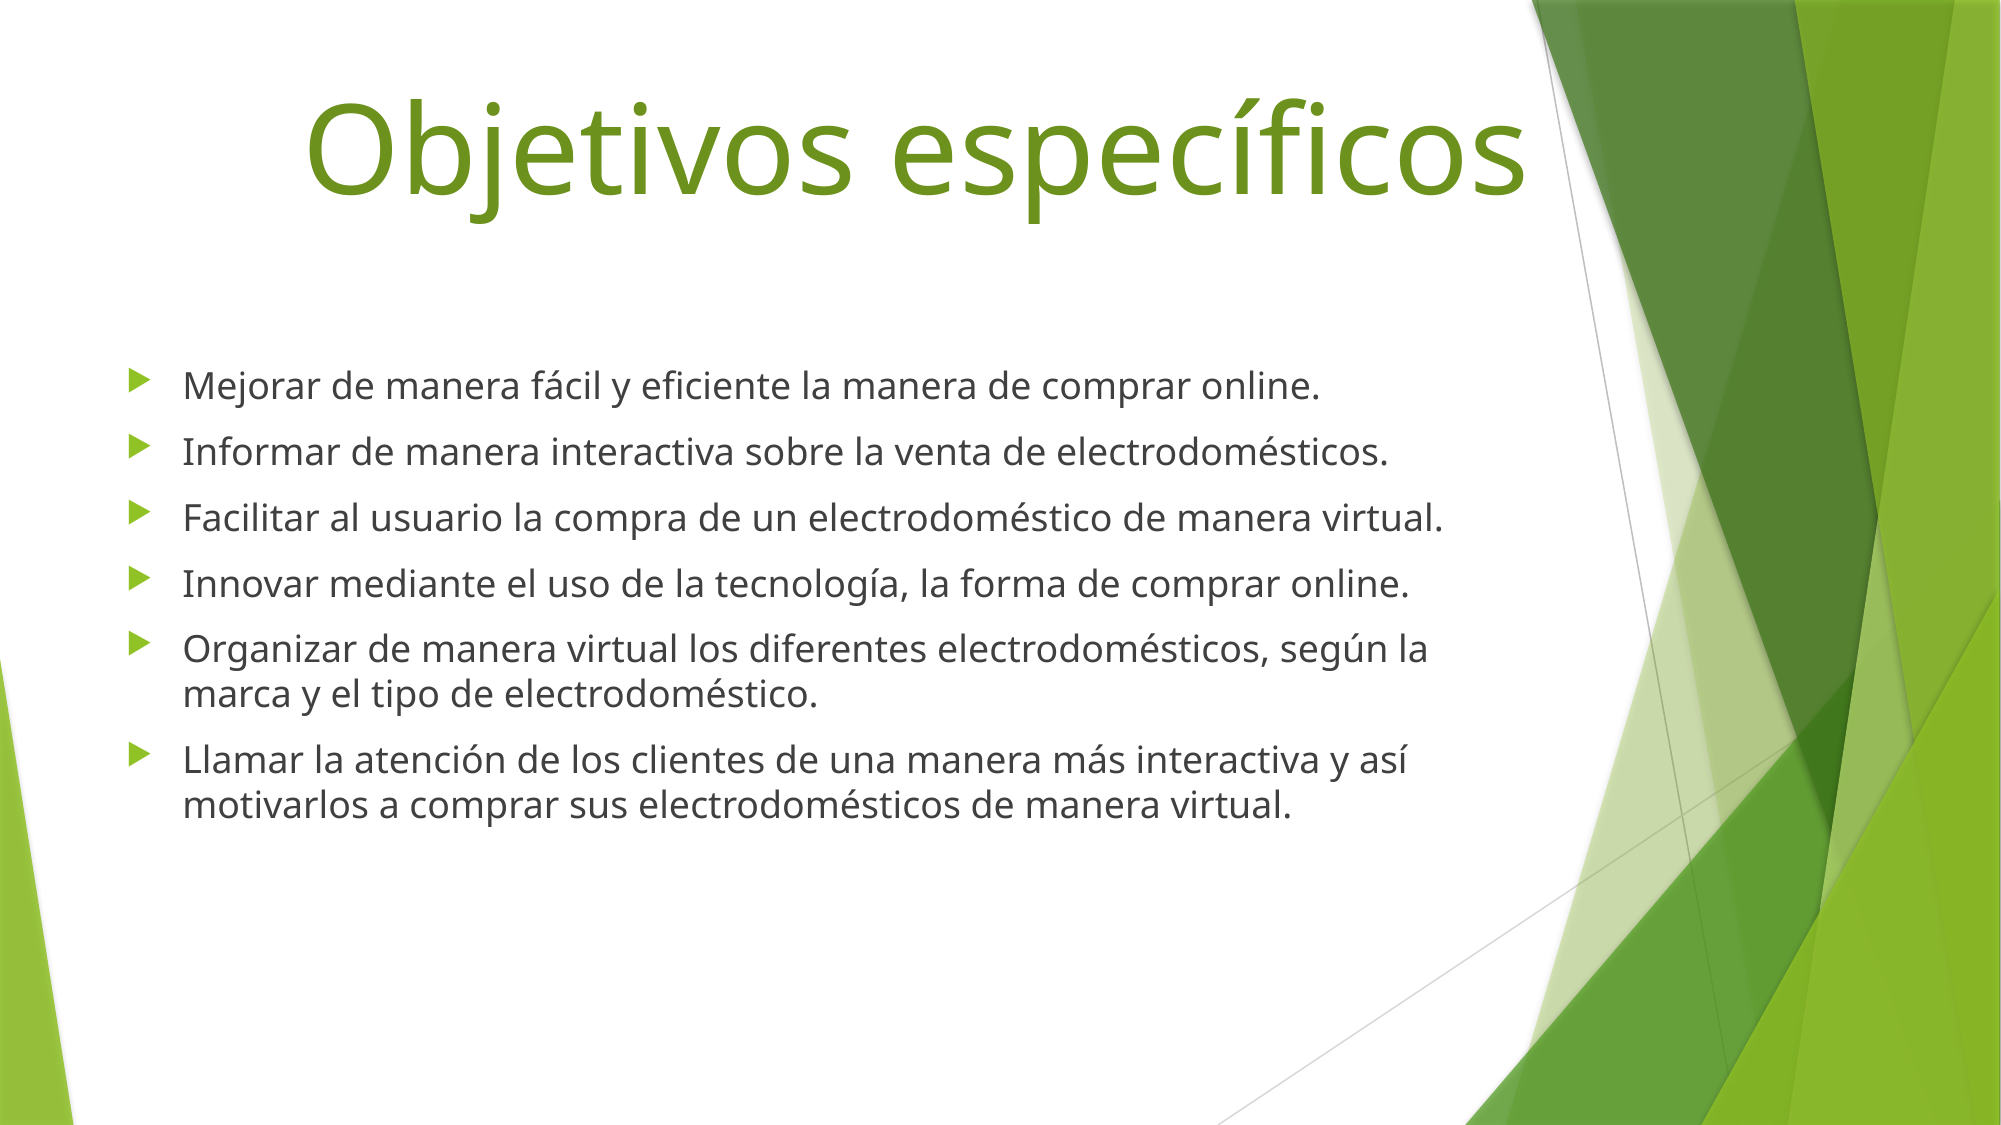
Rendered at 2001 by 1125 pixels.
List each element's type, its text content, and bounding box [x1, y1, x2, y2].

title Objetivos específicos [287, 62, 1750, 280]
list Mejorar de manera fácil y eficiente la manera de comprar online. Informar de manera interactiva sobre la venta de electrodomésticos. Facilitar al usuario la compra de un electrodoméstico de manera virtual. Innovar mediante el uso de la tecnología, la forma de comprar online. Organizar de manera virtual los diferentes electrodomésticos, según la marca y el tipo de electrodoméstico. Llamar la atención de los clientes de una manera más interactiva y así motivarlos a comprar sus electrodomésticos de manera virtual. [111, 354, 1522, 992]
